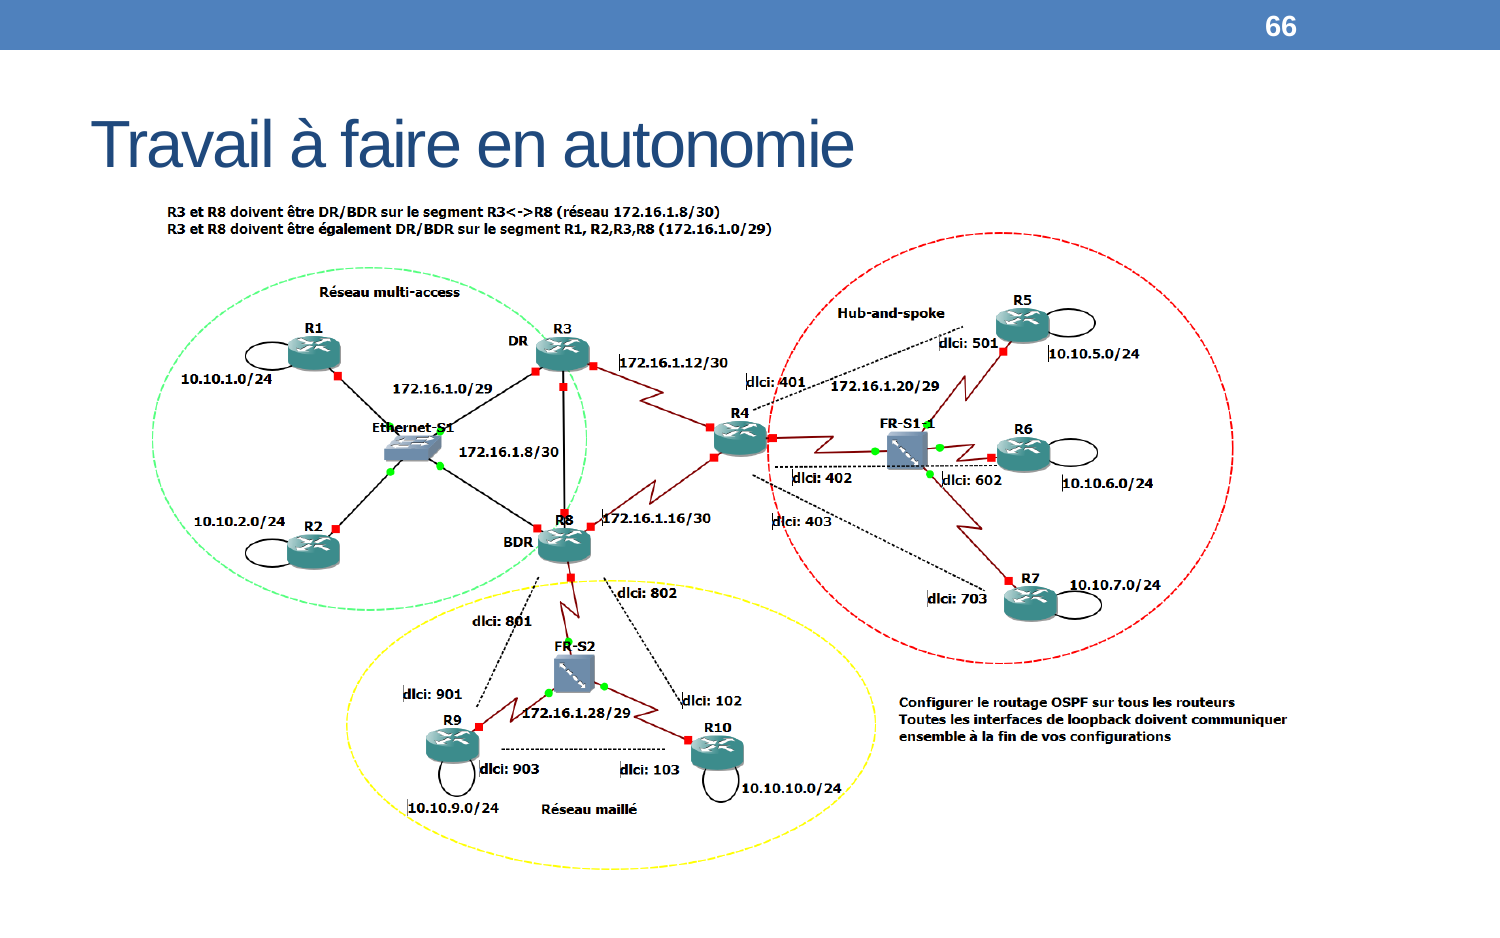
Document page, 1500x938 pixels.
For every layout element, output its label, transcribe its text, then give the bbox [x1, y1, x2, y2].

title Travail à faire en autonomie [75, 72, 1425, 209]
slide_number 66 [1250, 2, 1425, 48]
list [135, 183, 1307, 886]
